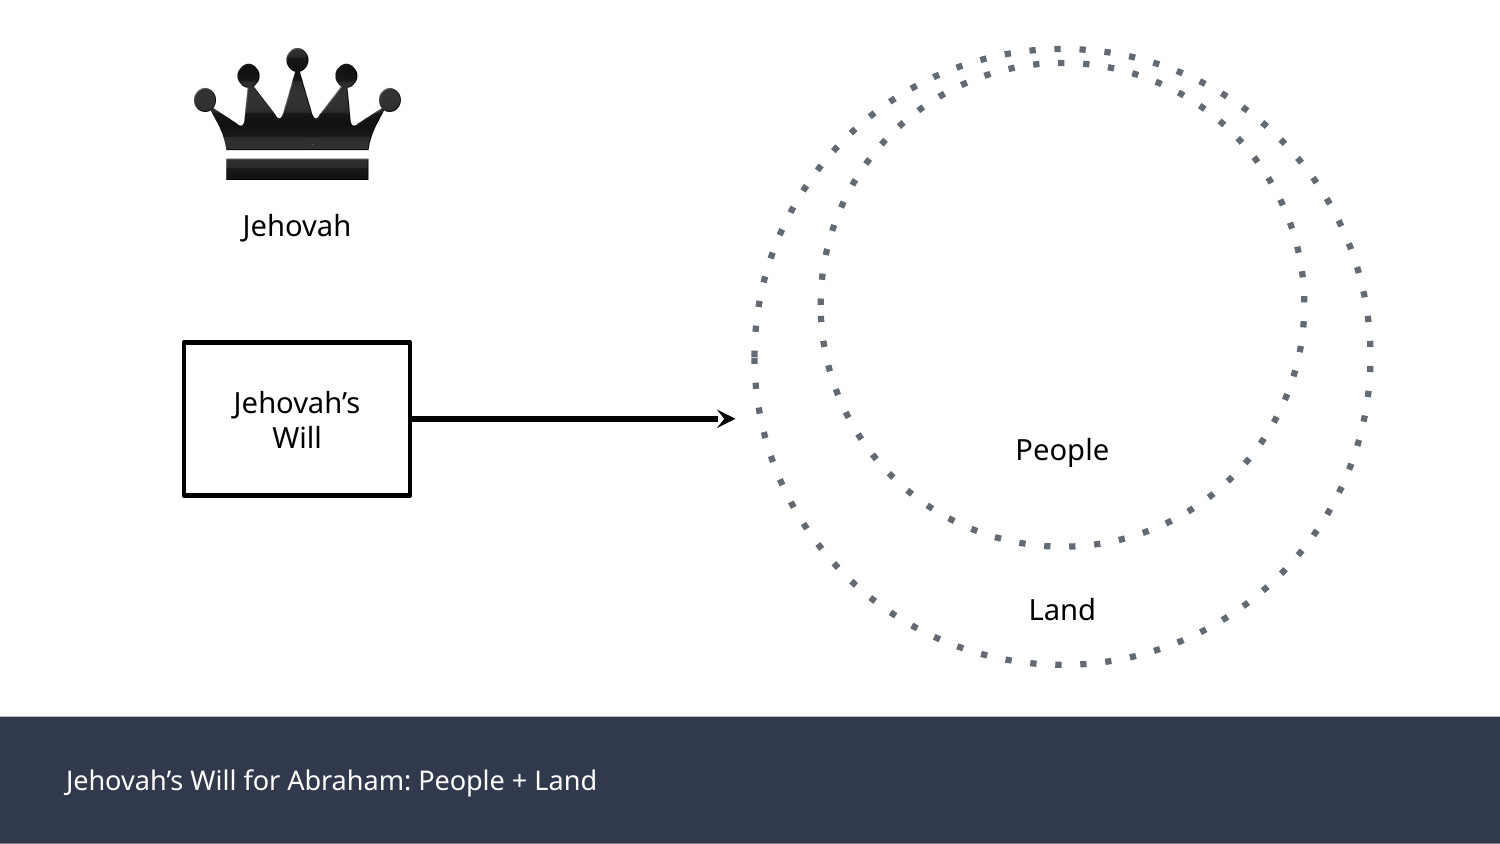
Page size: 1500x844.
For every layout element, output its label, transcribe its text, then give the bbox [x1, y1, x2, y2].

text_box [997, 658, 1128, 665]
list Jehovah’s Will for Abraham: People + Land [51, 741, 1361, 818]
text_box People [976, 399, 1149, 498]
text_box [754, 48, 1371, 653]
text_box Jehovah’s Will [184, 342, 411, 496]
text_box [820, 62, 1305, 547]
picture [193, 48, 401, 181]
text_box Jehovah [194, 192, 400, 308]
text_box Land [976, 559, 1149, 658]
